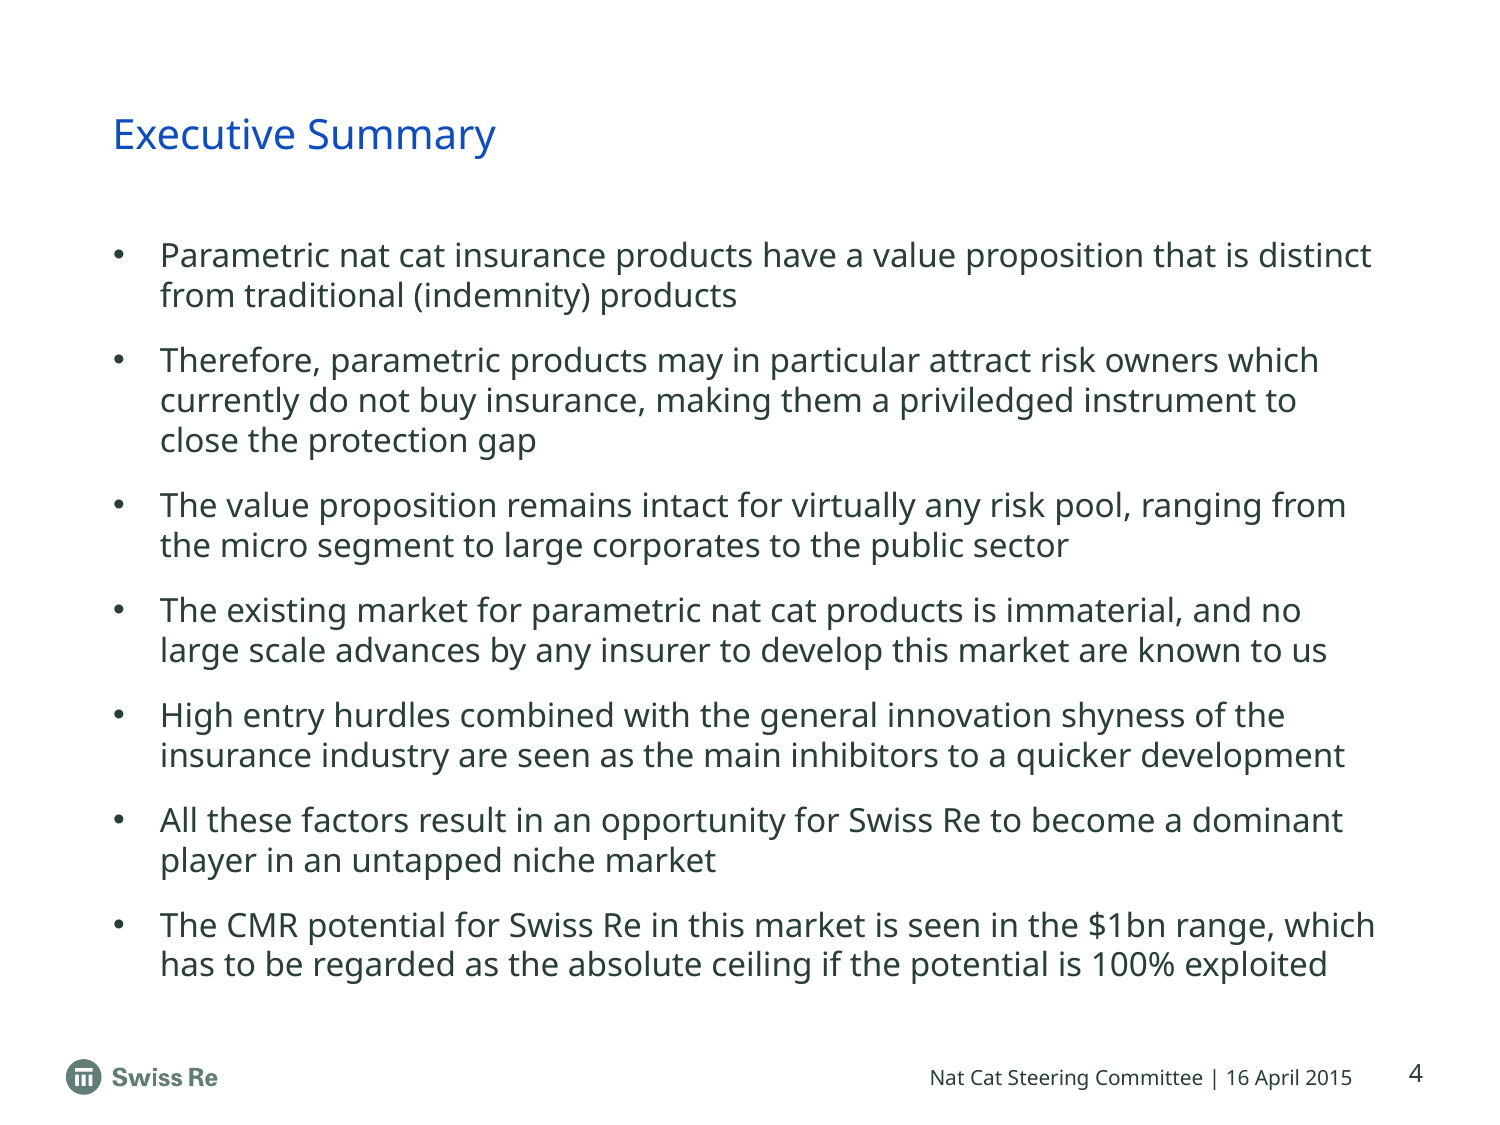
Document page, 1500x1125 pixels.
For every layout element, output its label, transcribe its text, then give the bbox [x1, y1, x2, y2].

text_box Parametric nat cat insurance products have a value proposition that is distinct from traditional (indemnity) products Therefore, parametric products may in particular attract risk owners which currently do not buy insurance, making them a priviledged instrument to close the protection gap The value proposition remains intact for virtually any risk pool, ranging from the micro segment to large corporates to the public sector The existing market for parametric nat cat products is immaterial, and no large scale advances by any insurer to develop this market are known to us High entry hurdles combined with the general innovation shyness of the insurance industry are seen as the main inhibitors to a quicker development All these factors result in an opportunity for Swiss Re to become a dominant player in an untapped niche market The CMR potential for Swiss Re in this market is seen in the $1bn range, which has to be regarded as the absolute ceiling if the potential is 100% exploited [98, 227, 1395, 991]
slide_number 4 [1387, 1061, 1424, 1092]
title Executive Summary [112, 113, 1424, 228]
